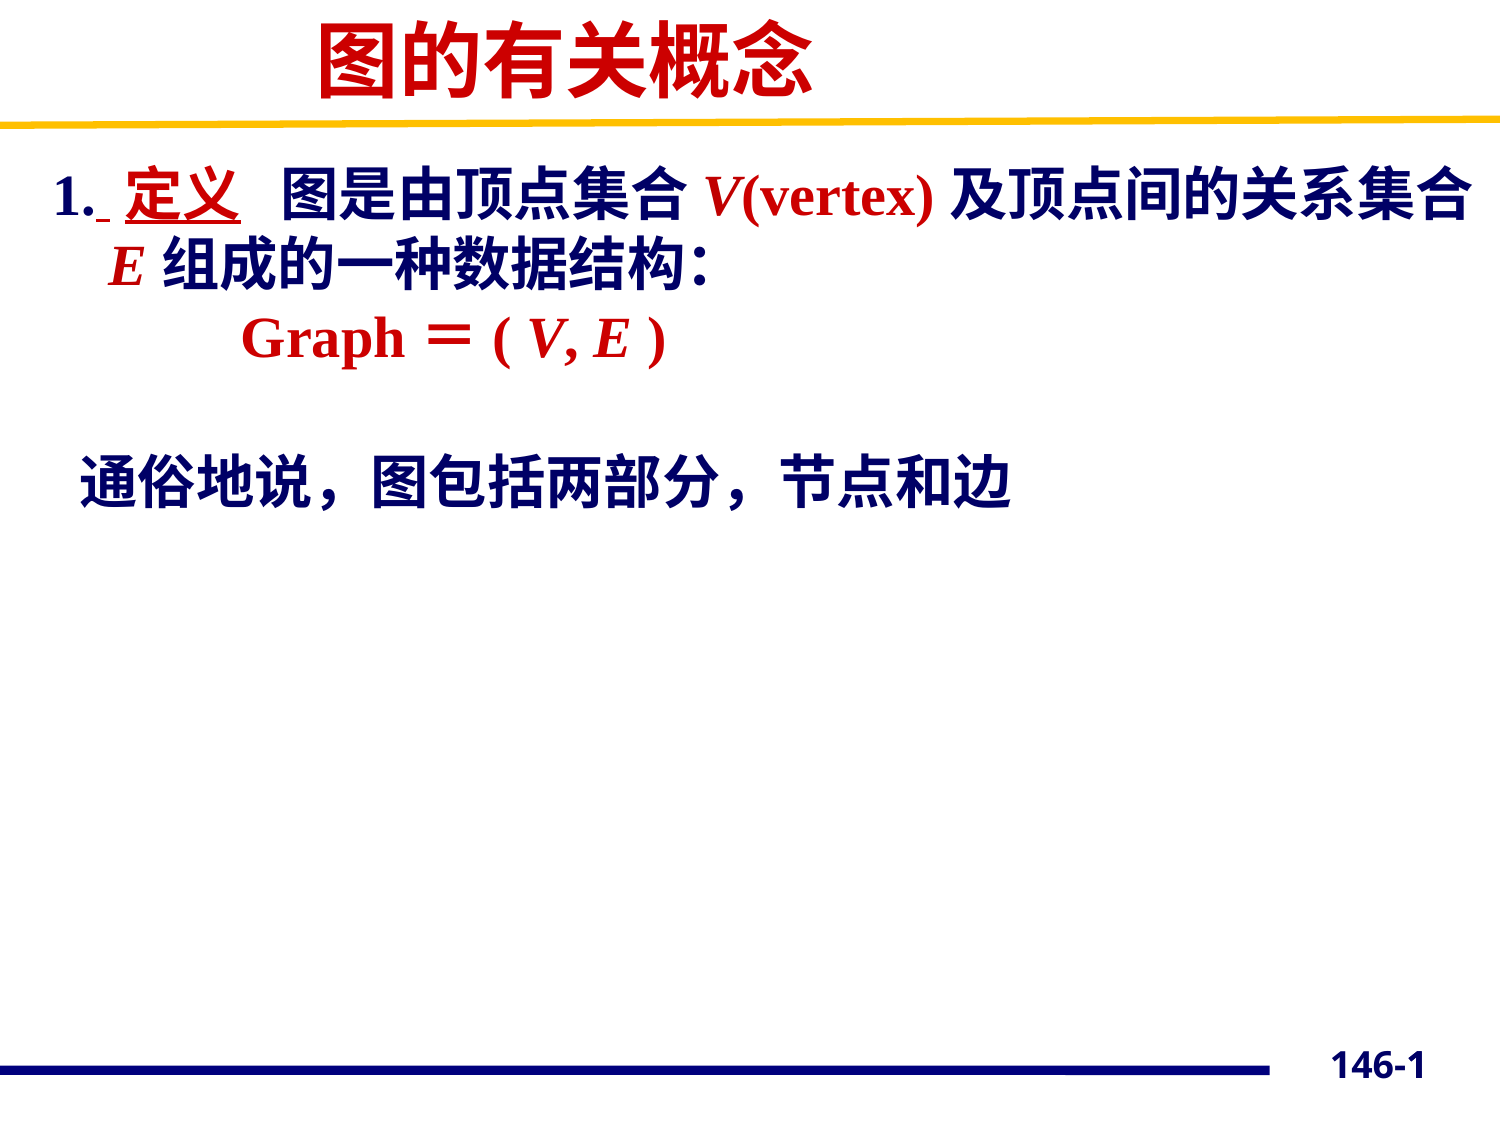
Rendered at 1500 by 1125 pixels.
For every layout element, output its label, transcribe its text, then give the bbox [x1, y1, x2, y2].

title 图的有关概念 [300, 0, 1129, 116]
list 1. 定义 图是由顶点集合V(vertex)及顶点间的关系集合E组成的一种数据结构： Graph＝( V, E ) 通俗地说，图包括两部分，节点和边 [37, 149, 1500, 678]
text_box 146- [1092, 1024, 1443, 1100]
